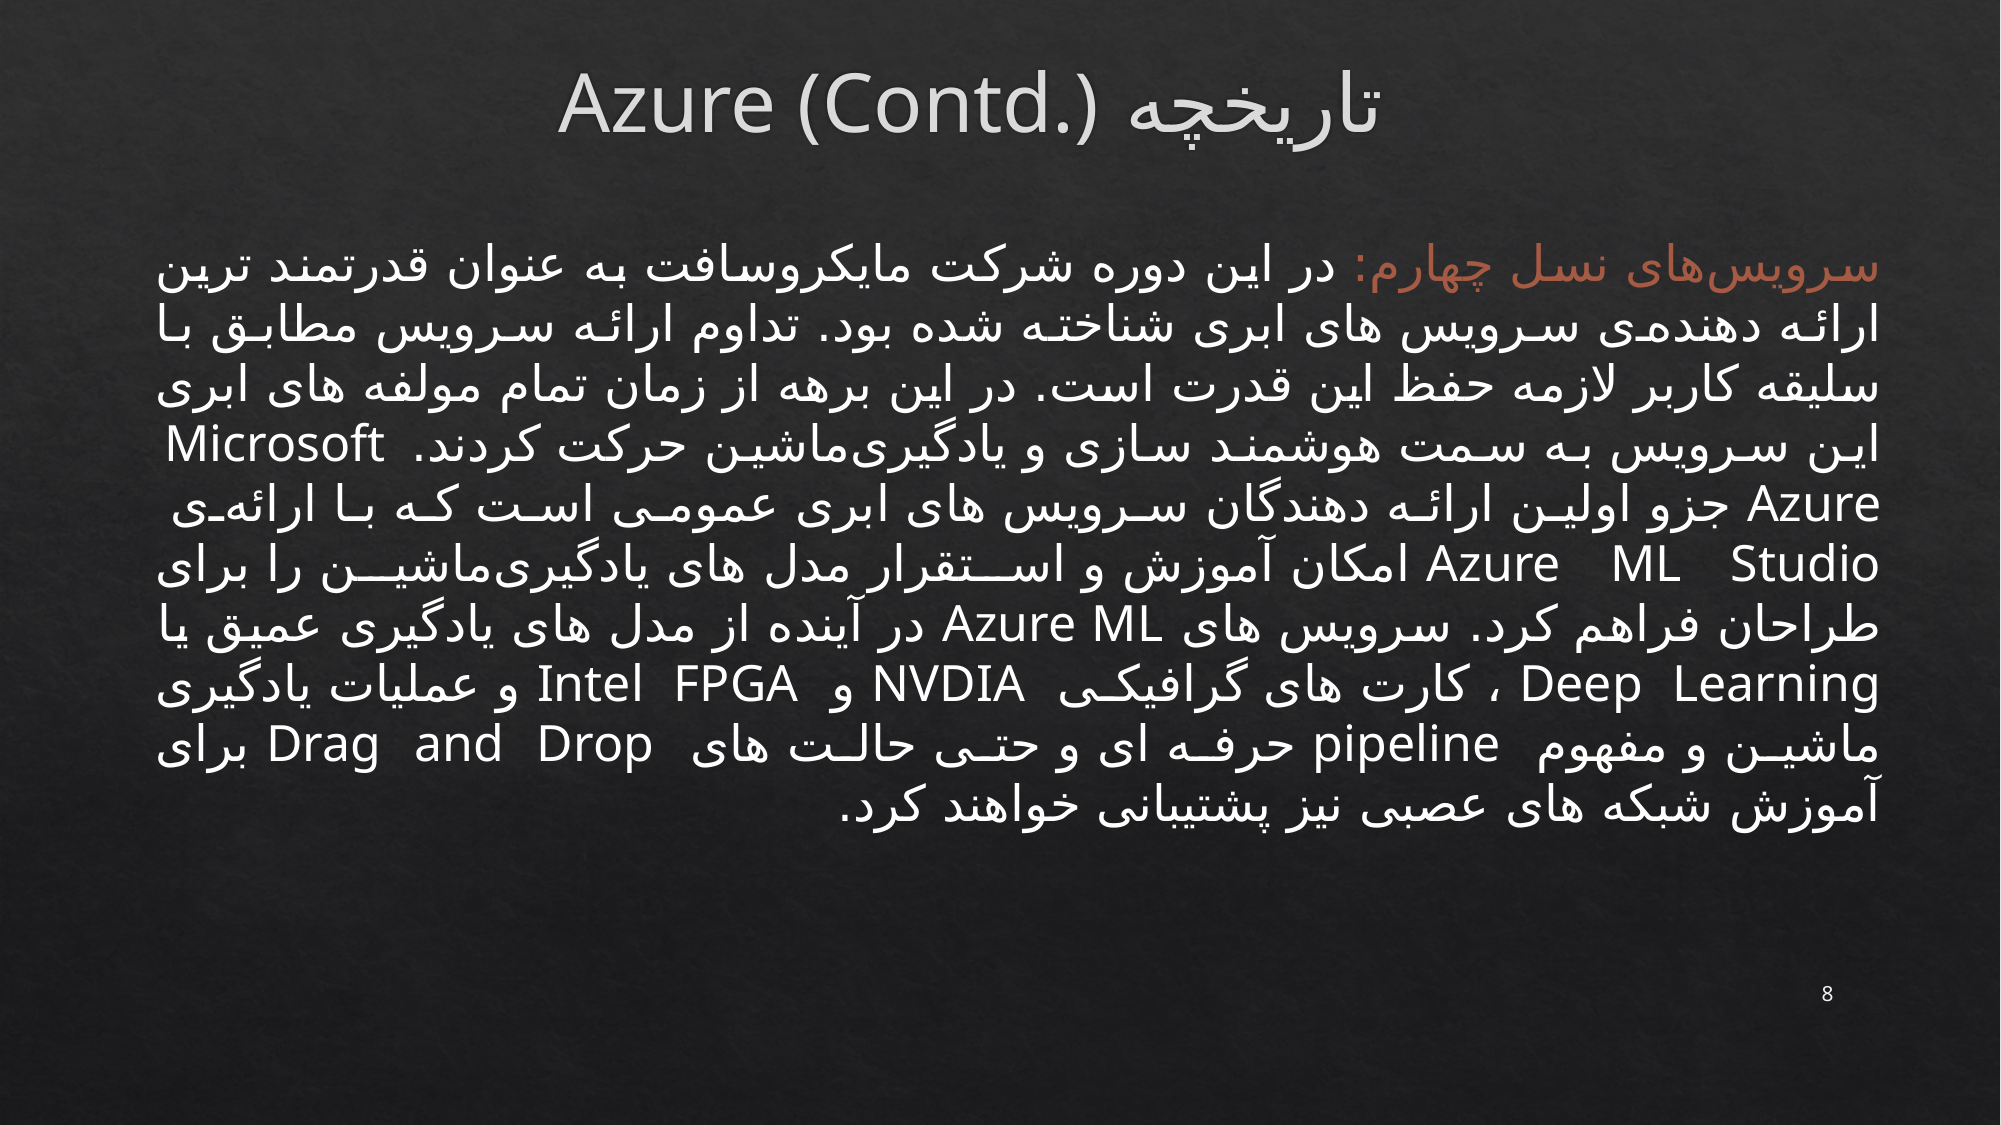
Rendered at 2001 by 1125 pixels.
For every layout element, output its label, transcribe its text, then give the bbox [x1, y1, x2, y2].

slide_number 8 [1724, 965, 1849, 1025]
text_box سرویس‌های نسل چهارم: در این دوره شرکت مایکروسافت به عنوان قدرتمند ترین ارائه دهنده‌ی سرویس های ابری شناخته شده بود. تداوم ارائه سرویس مطابق با سلیقه کاربر لازمه حفظ این قدرت است. در این برهه از زمان تمام مولفه های ابری این سرویس به سمت هوشمند سازی و یادگیری‌ماشین حرکت کردند. Microsoft Azure جزو اولین ارائه دهندگان سرویس های ابری عمومی است که با ارائه‌ی Azure ML Studio امکان آموزش و استقرار مدل های یادگیری‌ماشین را برای طراحان فراهم کرد. سرویس های Azure ML در آینده از مدل های یادگیری عمیق یا Deep Learning ، کارت های گرافیکی NVDIA و Intel FPGA و عملیات یادگیری‌ ماشین و مفهوم pipeline حرفه ای و حتی حالت های Drag and Drop برای آموزش شبکه های عصبی نیز پشتیبانی خواهند کرد. [140, 224, 1897, 839]
text_box تاریخچه Azure (Contd.) [196, 43, 1745, 157]
